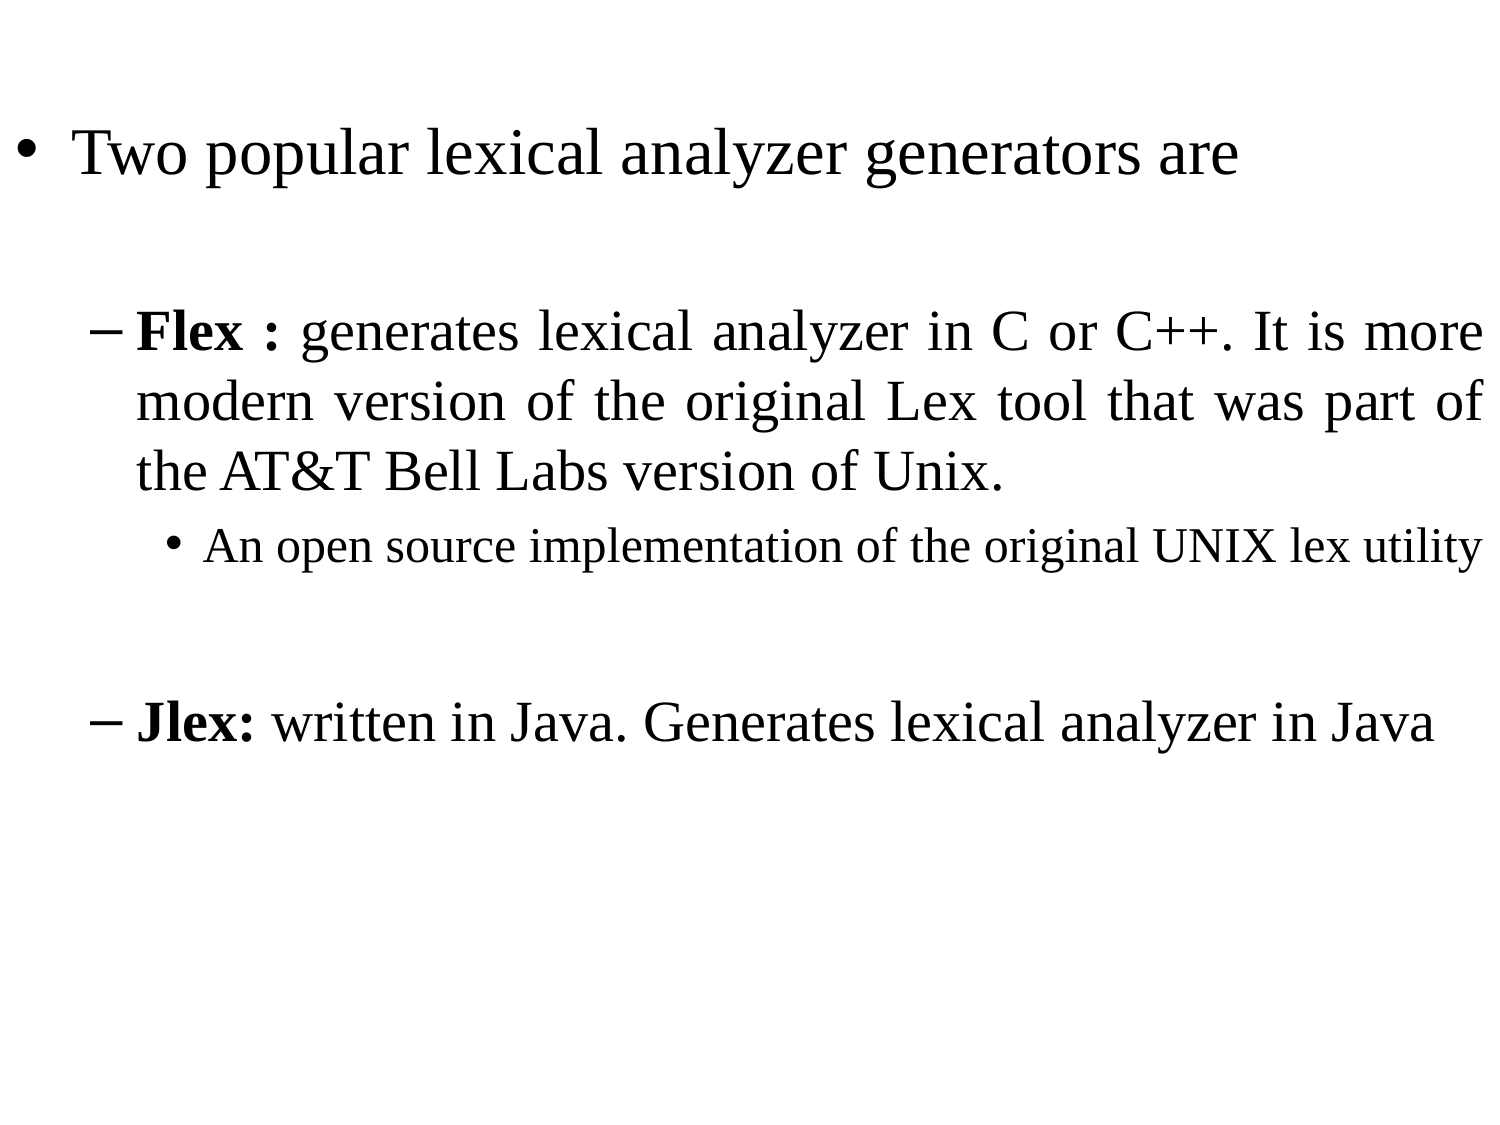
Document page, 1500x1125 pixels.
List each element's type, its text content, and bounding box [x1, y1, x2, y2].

list Two popular lexical analyzer generators are Flex : generates lexical analyzer in C or C++. It is more modern version of the original Lex tool that was part of the AT&T Bell Labs version of Unix. An open source implementation of the original UNIX lex utility Jlex: written in Java. Generates lexical analyzer in Java [0, 99, 1500, 1050]
